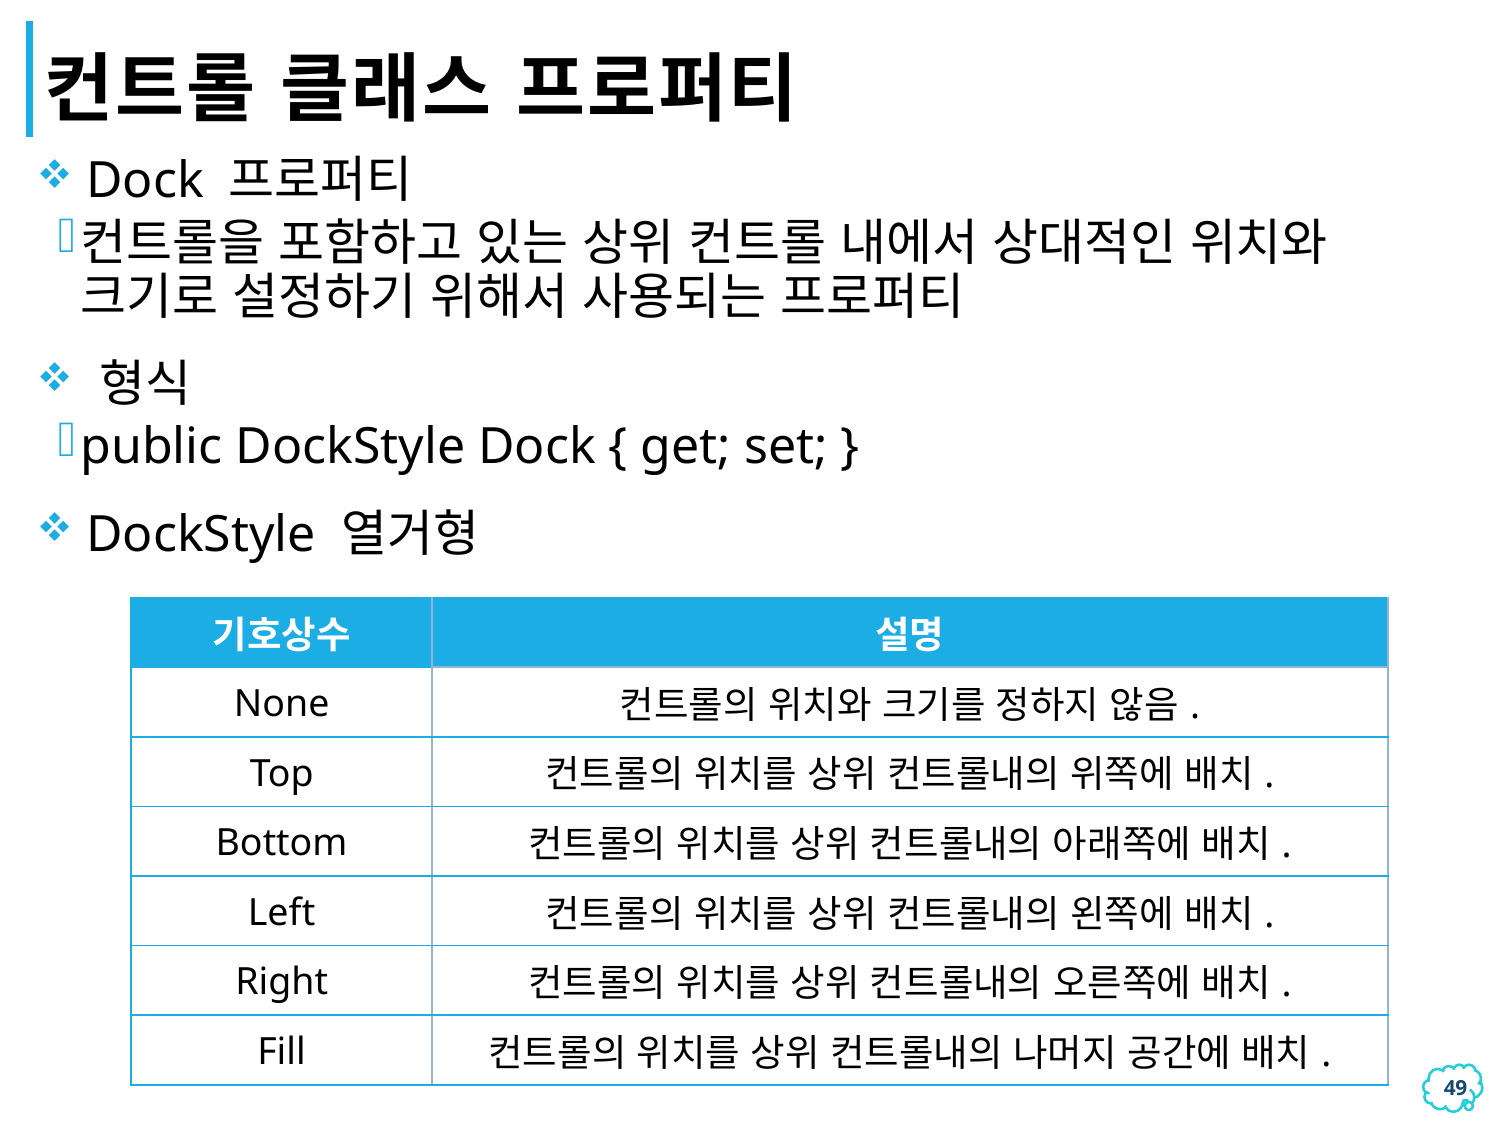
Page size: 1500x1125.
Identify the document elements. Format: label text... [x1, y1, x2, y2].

table_cell 컨트롤의 위치를 상위 컨트롤내의 왼쪽에 배치. [433, 877, 1387, 945]
table_cell Fill [132, 1016, 431, 1084]
table_cell Left [132, 877, 431, 945]
table_cell Right [132, 946, 431, 1014]
slide_number 48 [1387, 1063, 1483, 1114]
table_cell 컨트롤의 위치를 상위 컨트롤내의 오른쪽에 배치. [433, 946, 1387, 1014]
table_cell None [132, 668, 431, 736]
title 컨트롤 클래스 프로퍼티 [29, 21, 1226, 138]
table_cell 컨트롤의 위치와 크기를 정하지 않음. [433, 668, 1387, 736]
table_cell Bottom [132, 807, 431, 875]
table_header 기호상수 [132, 599, 431, 666]
table_header 설명 [433, 599, 1387, 666]
list Dock 프로퍼티 컨트롤을 포함하고 있는 상위 컨트롤 내에서 상대적인 위치와 크기로 설정하기 위해서 사용되는 프로퍼티 형식 public DockStyle Dock { get; set; } DockStyle 열거형 [29, 147, 1471, 1069]
table_cell 컨트롤의 위치를 상위 컨트롤내의 아래쪽에 배치. [433, 807, 1387, 875]
table_cell Top [132, 738, 431, 806]
table_cell 컨트롤의 위치를 상위 컨트롤내의 나머지 공간에 배치. [433, 1016, 1387, 1084]
table_cell 컨트롤의 위치를 상위 컨트롤내의 위쪽에 배치. [433, 738, 1387, 806]
